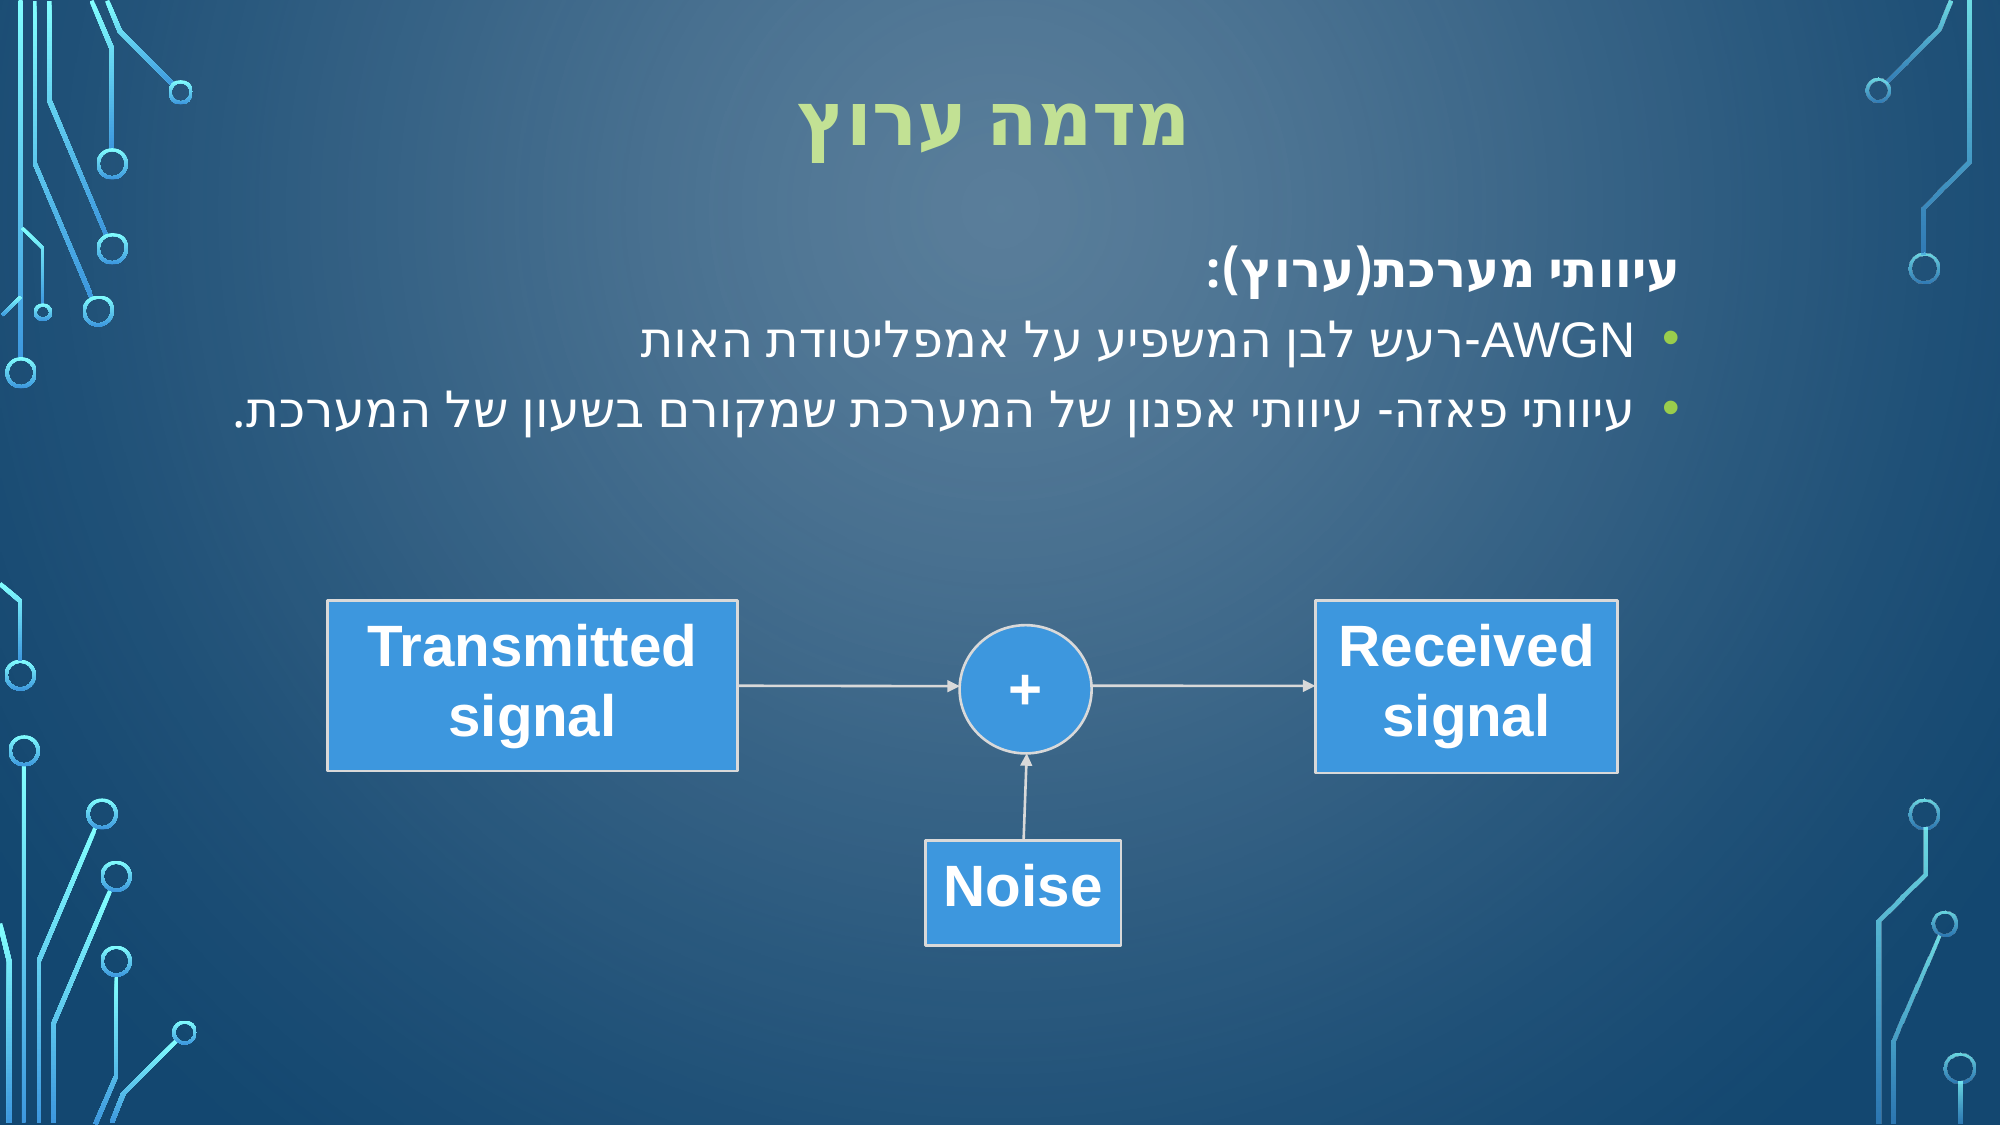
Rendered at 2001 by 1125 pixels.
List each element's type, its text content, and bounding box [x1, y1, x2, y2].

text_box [327, 599, 1618, 947]
title מדמה ערוץ [181, 0, 1807, 243]
text_box עיוותי מערכת(ערוץ): AWGN-רעש לבן המשפיע על אמפליטודת האות עיוותי פאזה- עיוותי אפנון של המערכת שמקורם בשעון של המערכת. [45, 230, 1695, 443]
